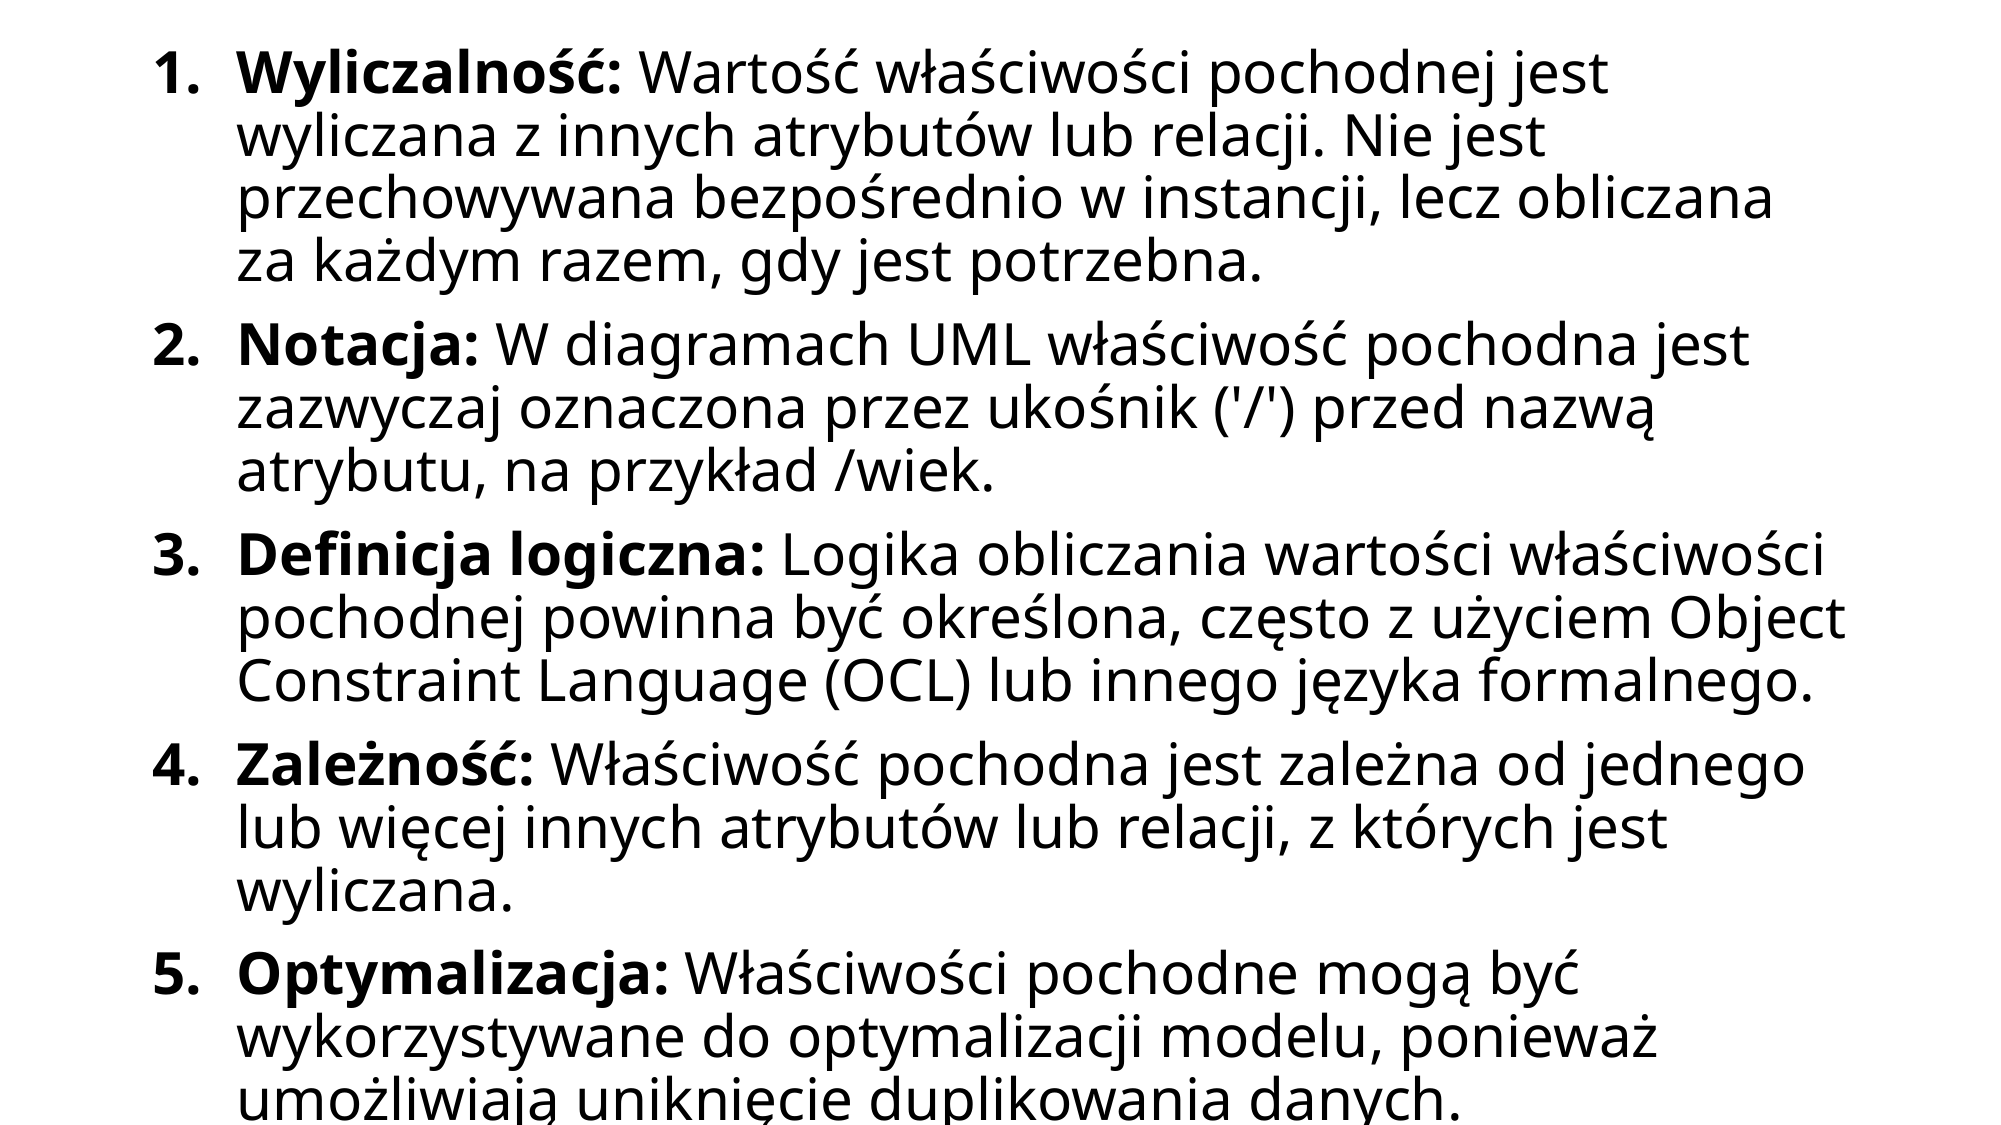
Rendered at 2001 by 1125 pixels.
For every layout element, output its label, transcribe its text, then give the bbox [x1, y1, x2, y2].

list Wyliczalność: Wartość właściwości pochodnej jest wyliczana z innych atrybutów lub relacji. Nie jest przechowywana bezpośrednio w instancji, lecz obliczana za każdym razem, gdy jest potrzebna. Notacja: W diagramach UML właściwość pochodna jest zazwyczaj oznaczona przez ukośnik ('/') przed nazwą atrybutu, na przykład /wiek. Definicja logiczna: Logika obliczania wartości właściwości pochodnej powinna być określona, często z użyciem Object Constraint Language (OCL) lub innego języka formalnego. Zależność: Właściwość pochodna jest zależna od jednego lub więcej innych atrybutów lub relacji, z których jest wyliczana. Optymalizacja: Właściwości pochodne mogą być wykorzystywane do optymalizacji modelu, ponieważ umożliwiają uniknięcie duplikowania danych. [137, 35, 1863, 1100]
